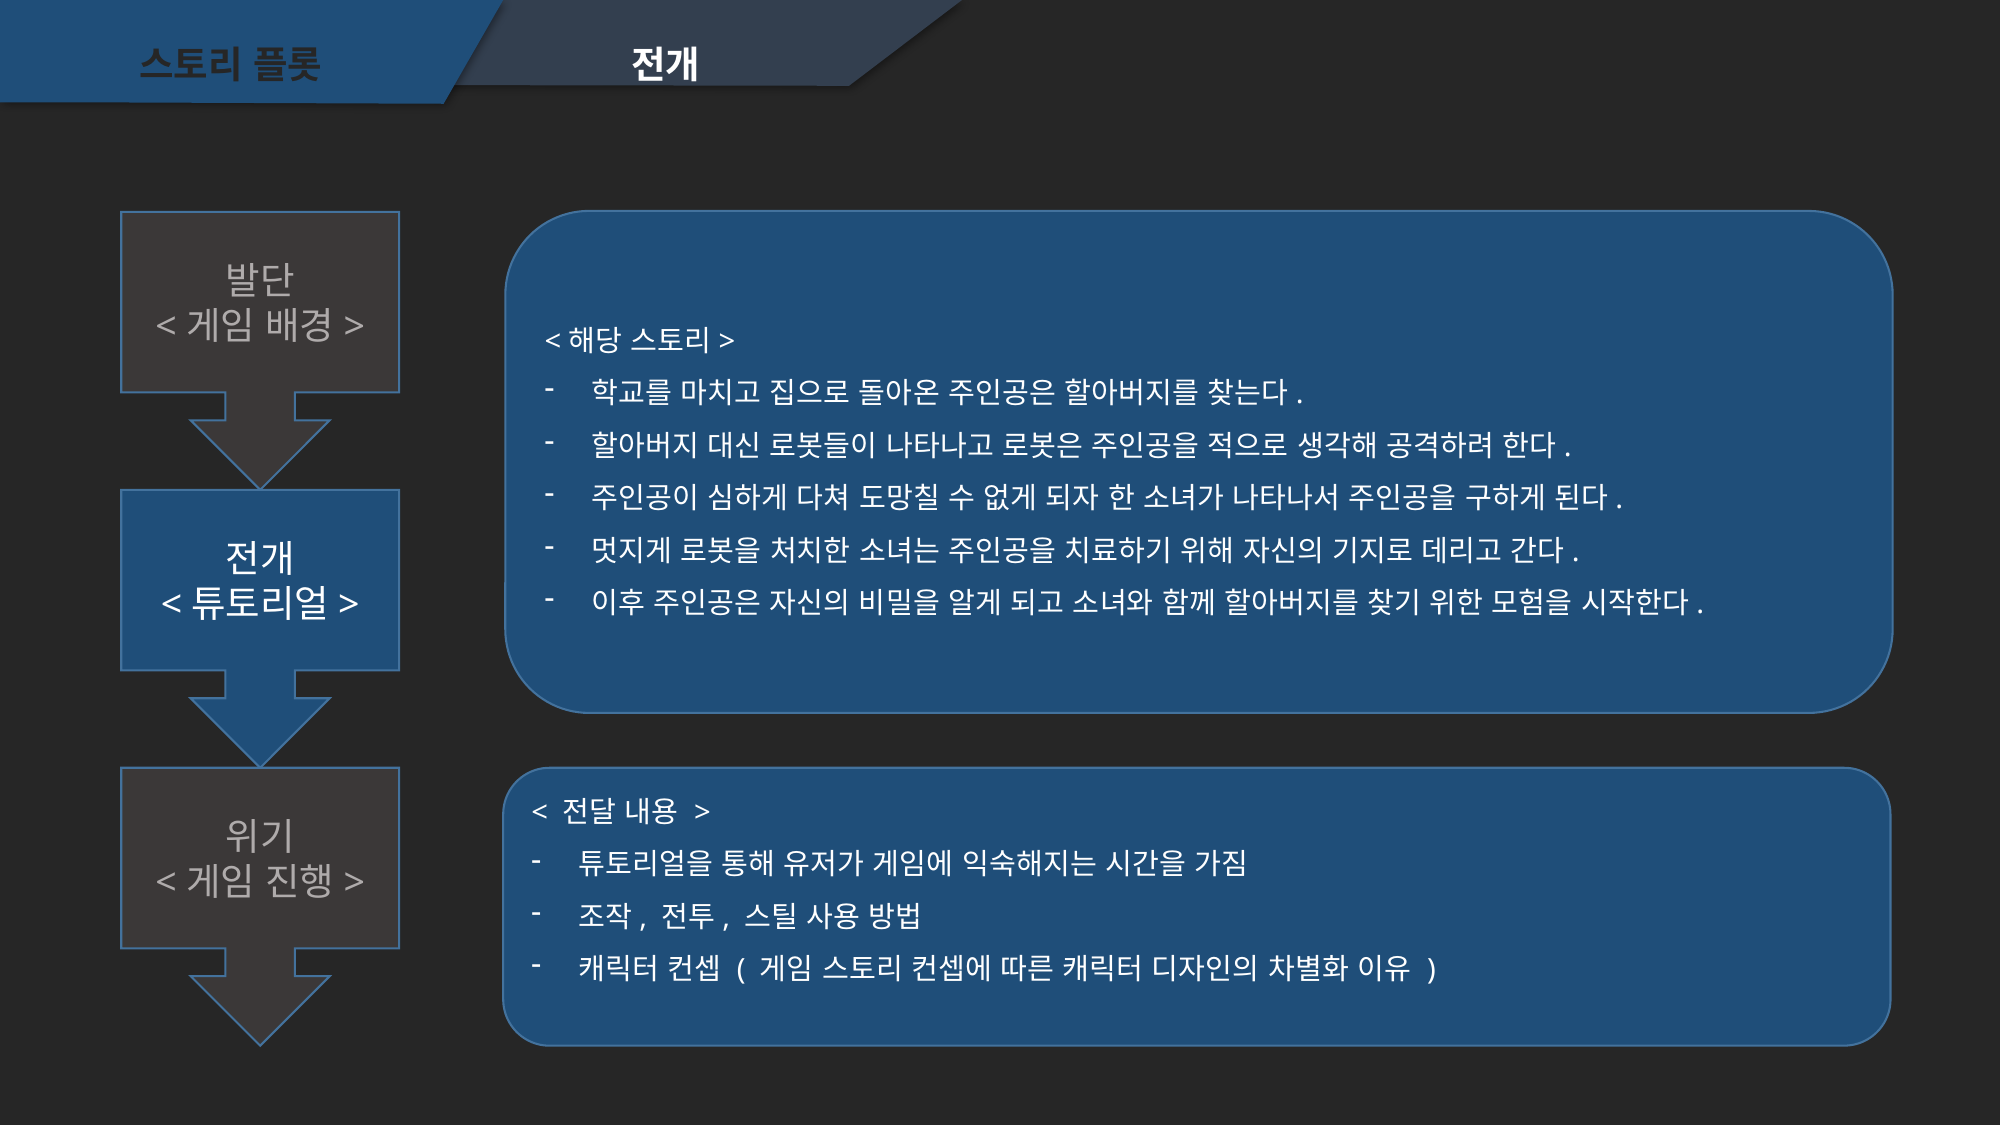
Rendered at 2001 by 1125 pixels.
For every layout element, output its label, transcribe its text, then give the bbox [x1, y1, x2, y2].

text_box 위기 <게임 진행> [120, 766, 401, 1048]
list 스토리 플롯 [32, 14, 429, 90]
text_box < 전달 내용 > 튜토리얼을 통해 유저가 게임에 익숙해지는 시간을 가짐 조작, 전투, 스틸 사용 방법 캐릭터 컨셉 ( 게임 스토리 컨셉에 따른 캐릭터 디자인의 차별화 이유 ) [502, 766, 1892, 1047]
text_box <해당 스토리> 학교를 마치고 집으로 돌아온 주인공은 할아버지를 찾는다. 할아버지 대신 로봇들이 나타나고 로봇은 주인공을 적으로 생각해 공격하려 한다. 주인공이 심하게 다쳐 도망칠 수 없게 되자 한 소녀가 나타나서 주인공을 구하게 된다. 멋지게 로봇을 처치한 소녀는 주인공을 치료하기 위해 자신의 기지로 데리고 간다. 이후 주인공은 자신의 비밀을 알게 되고 소녀와 함께 할아버지를 찾기 위한 모험을 시작한다. [504, 209, 1894, 714]
list 전개 [472, 14, 870, 90]
text_box 발단 <게임 배경> [120, 210, 401, 488]
text_box 전개 <튜토리얼> [120, 488, 401, 766]
